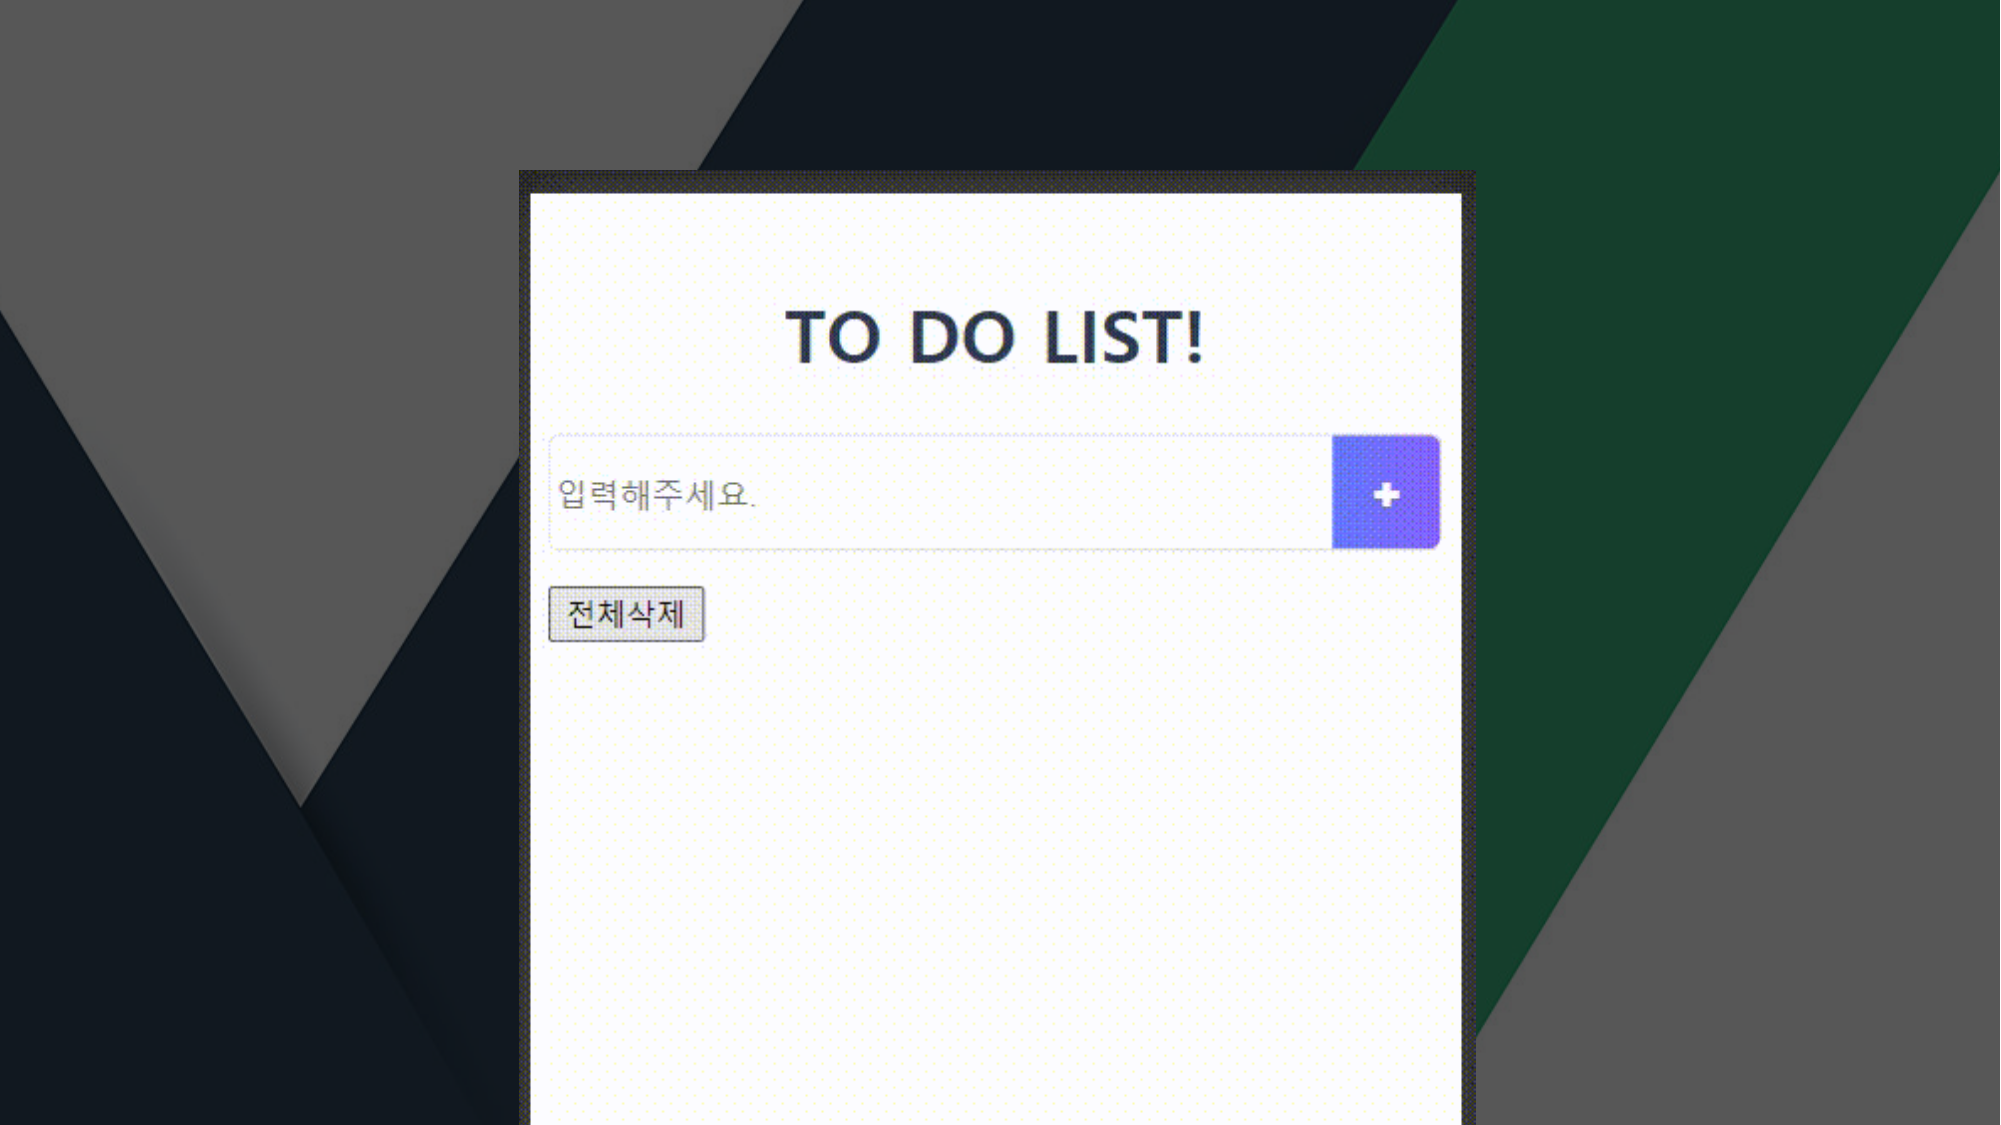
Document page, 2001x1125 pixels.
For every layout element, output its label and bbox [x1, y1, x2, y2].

picture [519, 170, 1476, 1125]
text_box [0, 0, 2000, 1125]
